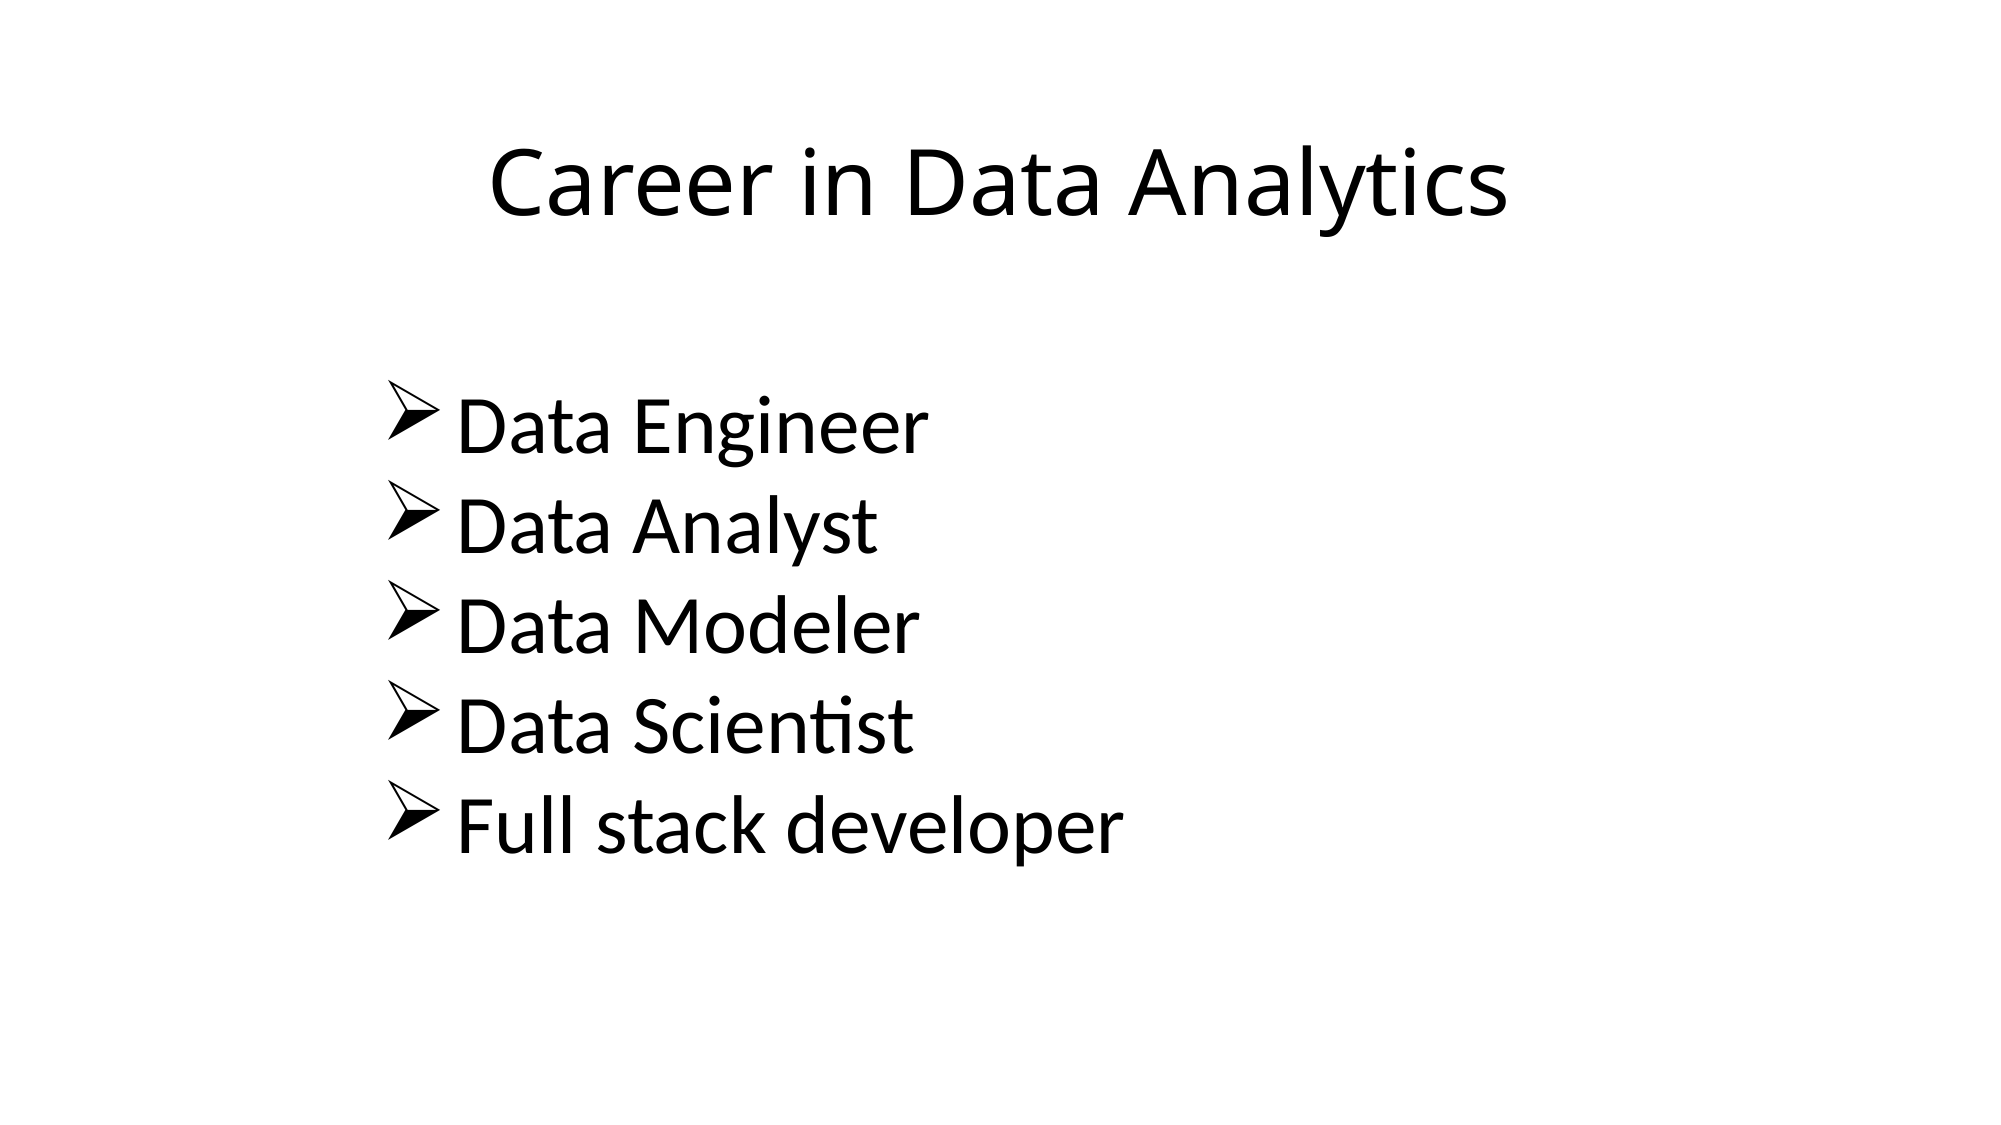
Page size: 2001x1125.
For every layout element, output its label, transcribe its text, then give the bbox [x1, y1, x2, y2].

text_box Career in Data Analytics [473, 116, 1527, 242]
text_box Data Engineer Data Analyst Data Modeler Data Scientist Full stack developer [367, 363, 1216, 878]
